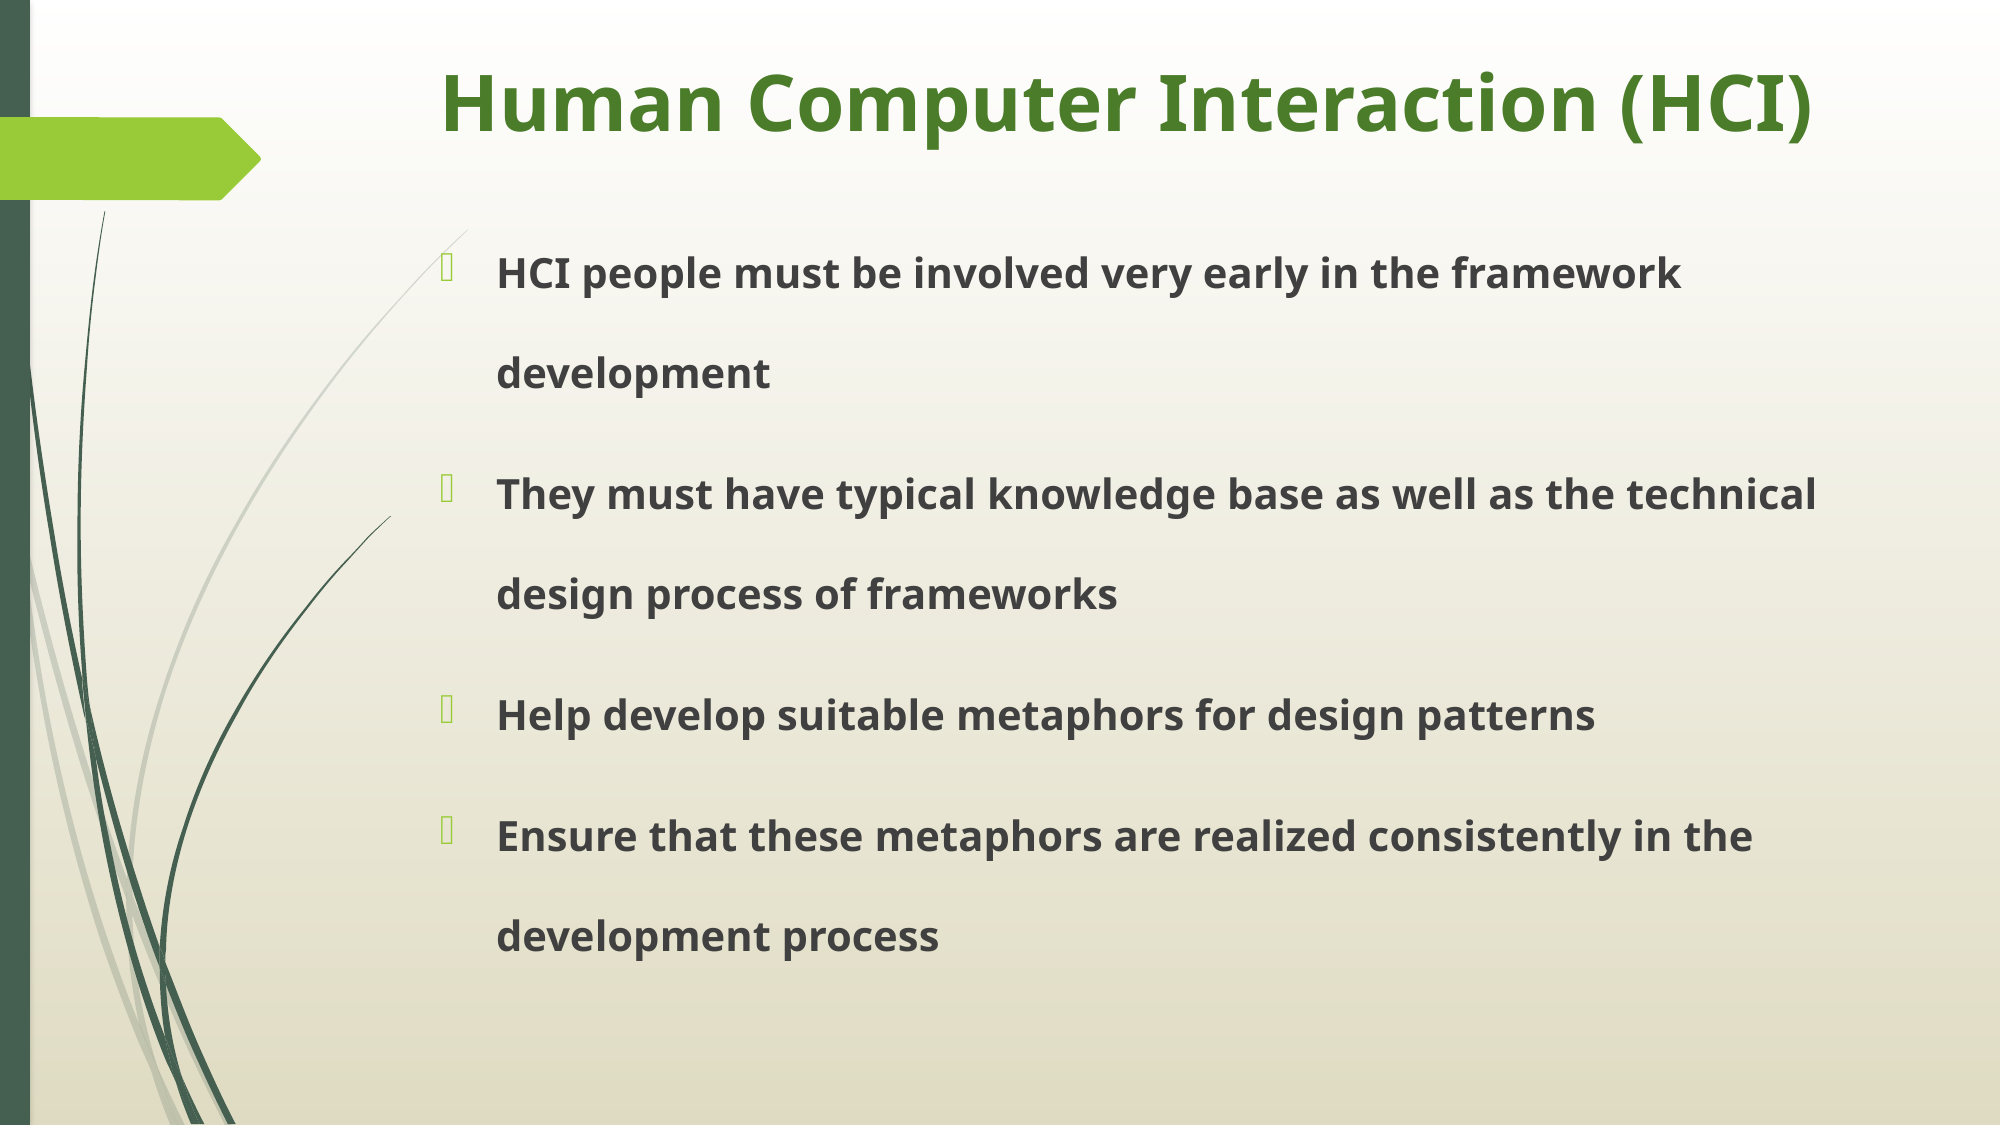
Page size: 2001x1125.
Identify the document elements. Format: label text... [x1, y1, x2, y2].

title Human Computer Interaction (HCI) [424, 46, 1887, 179]
list HCI people must be involved very early in the framework development They must have typical knowledge base as well as the technical design process of frameworks Help develop suitable metaphors for design patterns Ensure that these metaphors are realized consistently in the development process [424, 188, 1888, 1111]
